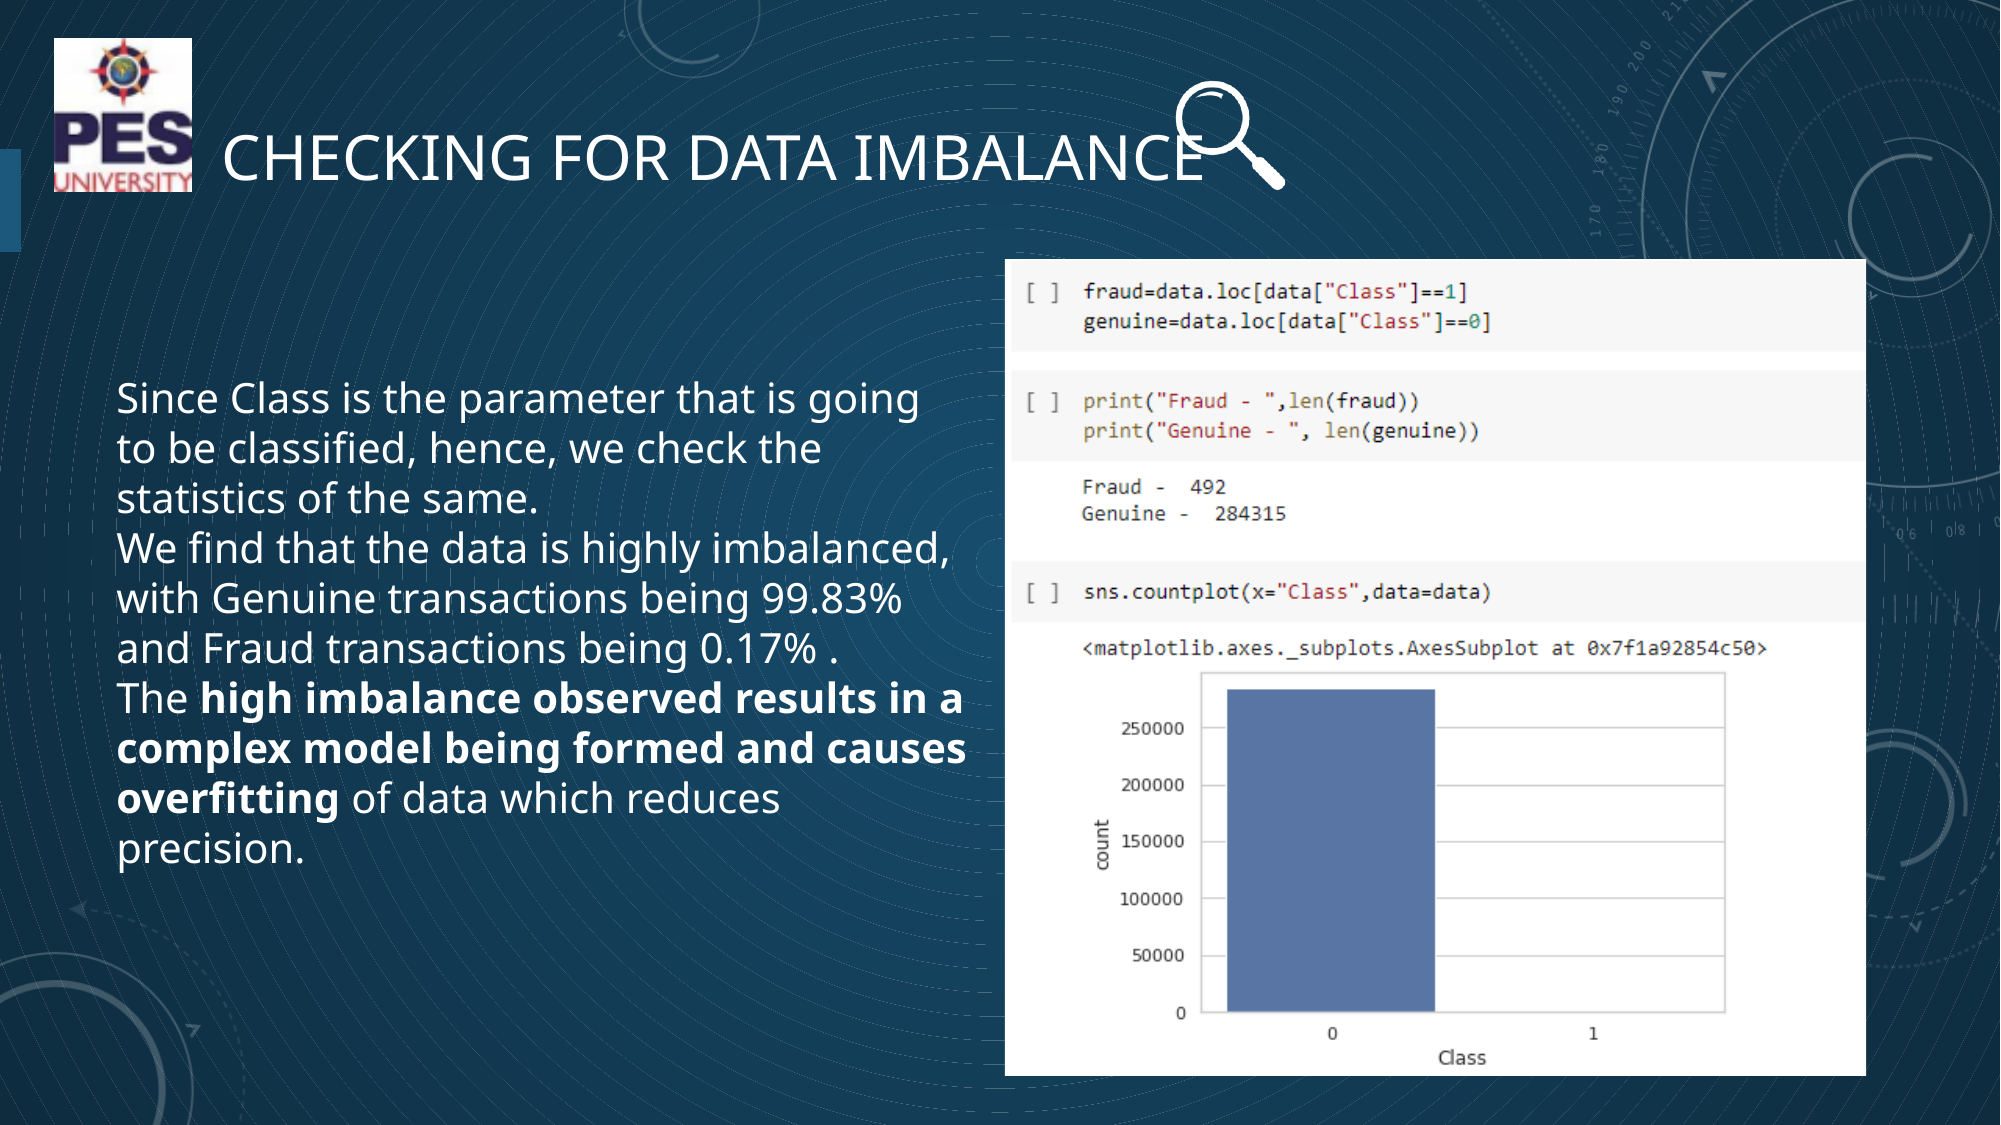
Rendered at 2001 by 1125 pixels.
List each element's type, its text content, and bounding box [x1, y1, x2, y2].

title Checking for data imbalance [206, 52, 1985, 260]
picture [0, 0, 2000, 1125]
text_box Since Class is the parameter that is going to be classified, hence, we check the statistics of the same. We find that the data is highly imbalanced, with Genuine transactions being 99.83% and Fraud transactions being 0.17% . The high imbalance observed results in a complex model being formed and causes overfitting of data which reduces precision. [101, 364, 984, 880]
